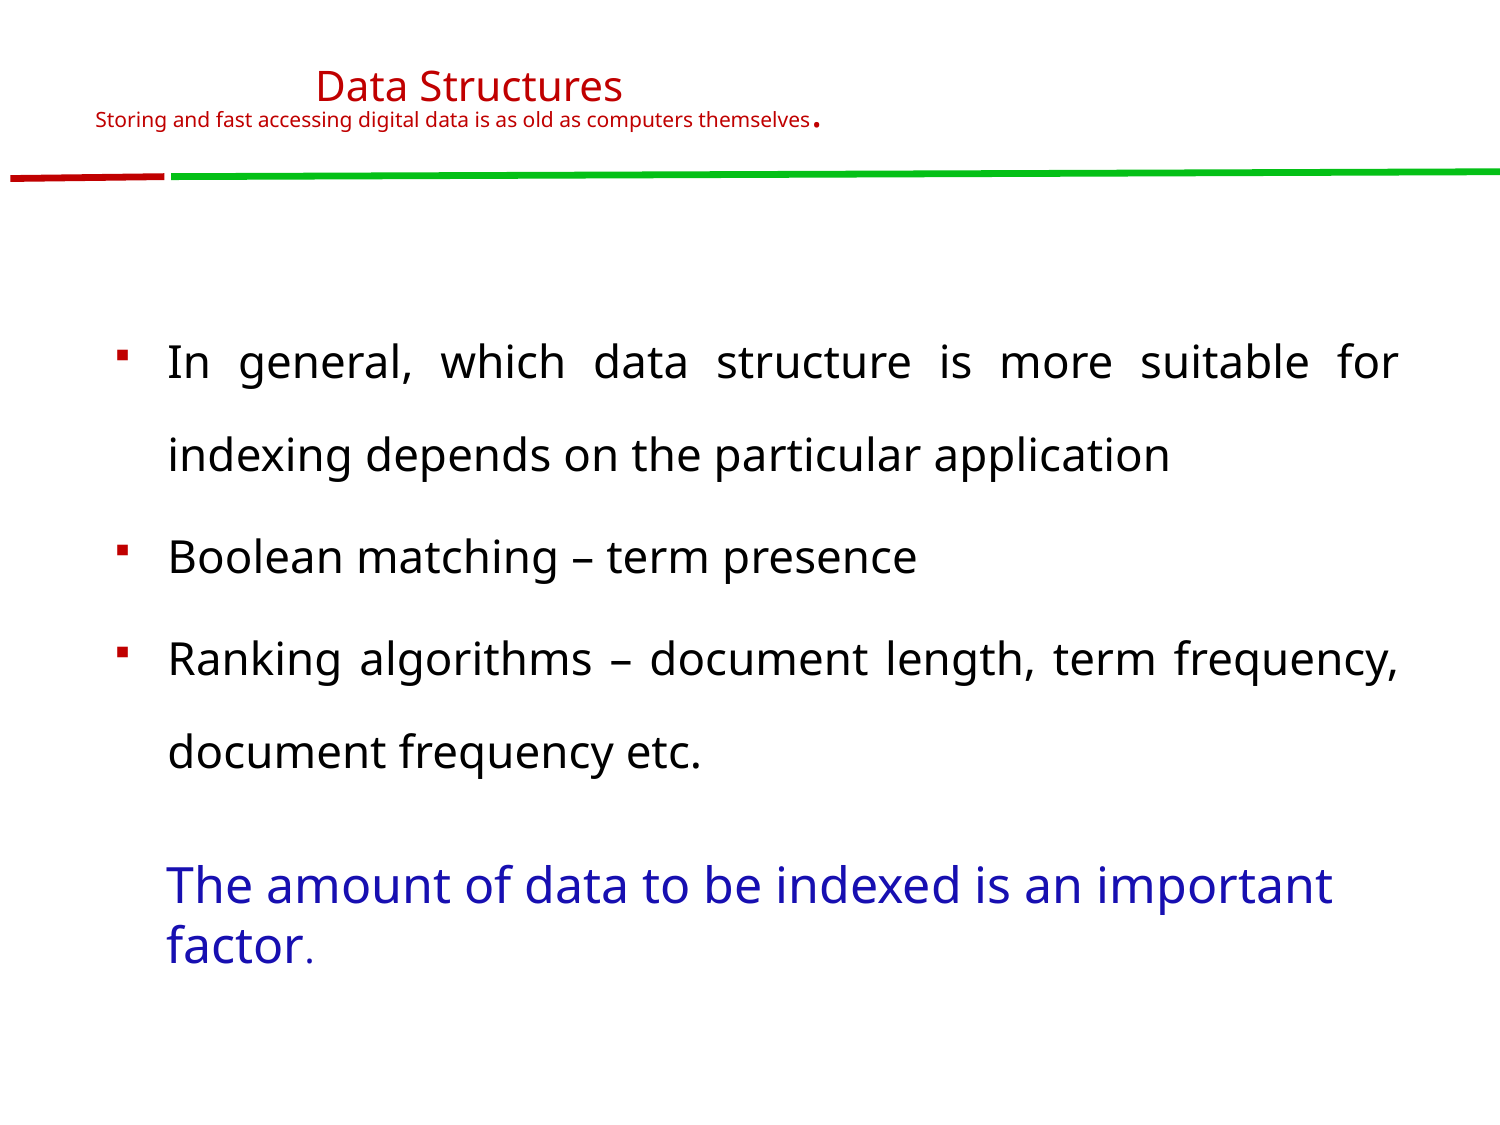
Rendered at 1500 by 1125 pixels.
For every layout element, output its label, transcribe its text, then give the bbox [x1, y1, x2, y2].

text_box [171, 171, 1500, 177]
list In general, which data structure is more suitable for indexing depends on the particular application Boolean matching – term presence Ranking algorithms – document length, term frequency, document frequency etc. [99, 287, 1416, 793]
title Data Structures Storing and fast accessing digital data is as old as computers themselves. [80, 48, 1489, 141]
text_box The amount of data to be indexed is an important factor. [151, 846, 1393, 982]
